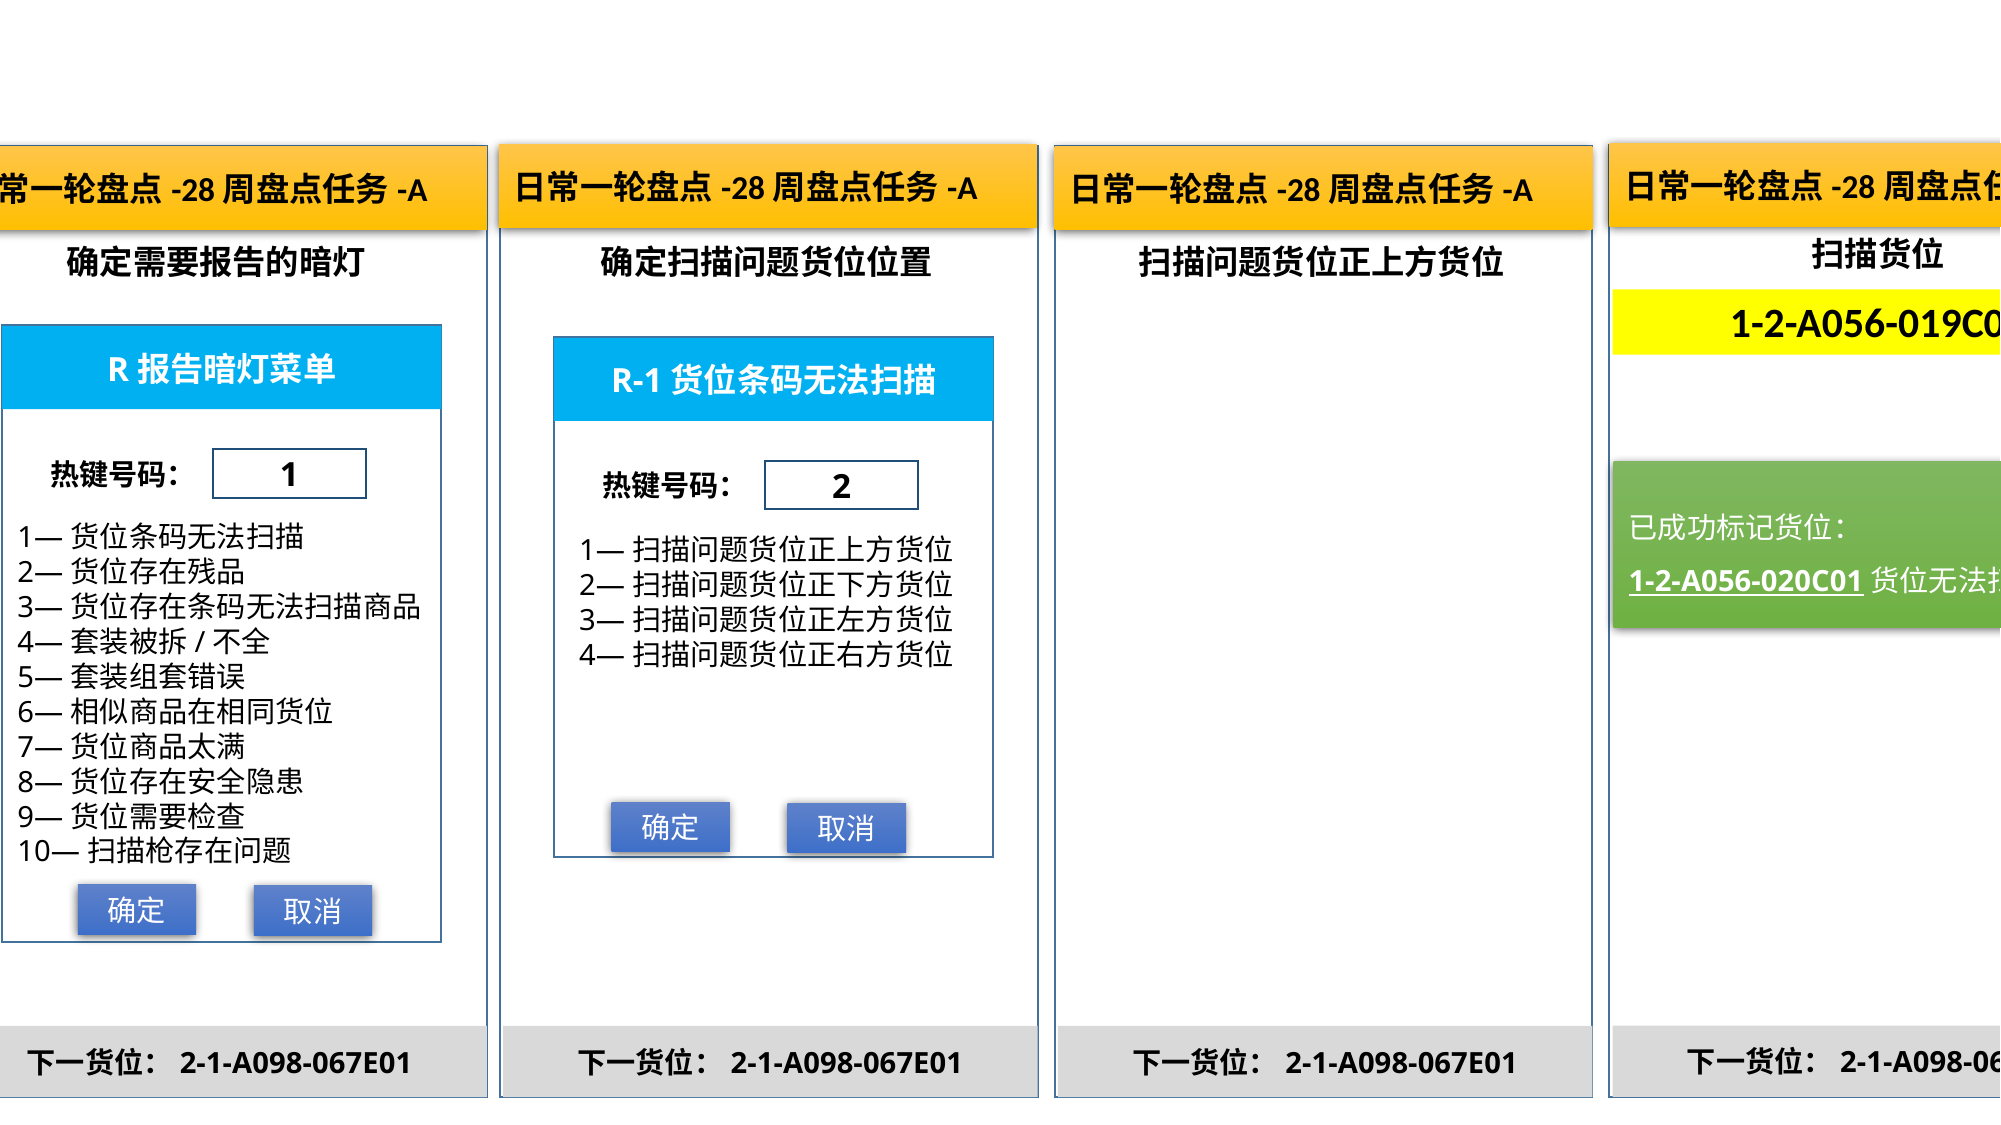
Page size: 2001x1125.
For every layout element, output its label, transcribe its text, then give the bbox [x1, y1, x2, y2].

text_box [1612, 288, 2000, 356]
text_box 确定扫描问题货位位置 [499, 238, 1035, 289]
text_box 日常一轮盘点-28周盘点任务-A [0, 146, 487, 230]
text_box 扫描货位 [1611, 225, 2000, 281]
text_box 1-2-A056-019C01 [1715, 288, 2000, 354]
text_box [1054, 240, 1593, 1098]
text_box 下一货位：2-1-A098-067E01 [0, 1025, 488, 1098]
text_box [1608, 634, 2000, 1098]
text_box 下一货位：2-1-A098-067E01 [502, 1025, 1039, 1098]
text_box 热键号码： [587, 460, 764, 510]
text_box 日常一轮盘点-28周盘点任务-A [1054, 146, 1593, 230]
text_box 下一货位：2-1-A098-067E01 [1057, 1025, 1593, 1098]
text_box 确定需要报告的暗灯 [0, 240, 484, 289]
text_box [0, 239, 488, 1025]
text_box [1608, 236, 2000, 460]
text_box 2 [764, 460, 919, 510]
text_box 取消 [787, 803, 907, 853]
text_box 扫描问题货位正上方货位 [1054, 240, 1590, 289]
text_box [2, 325, 455, 943]
text_box [499, 237, 1039, 1098]
text_box 日常一轮盘点-28周盘点任务-A [1609, 143, 2000, 227]
text_box 日常一轮盘点-28周盘点任务-A [498, 144, 1037, 228]
text_box R-1货位条码无法扫描 [553, 337, 994, 422]
text_box 下一货位：2-1-A098-067E01 [1612, 1025, 2000, 1098]
text_box [553, 422, 994, 858]
text_box 1—扫描问题货位正上方货位 2—扫描问题货位正下方货位 3—扫描问题货位正左方货位 4—扫描问题货位正右方货位 [564, 524, 1016, 714]
text_box 确定 [611, 802, 730, 852]
text_box 已成功标记货位： 1-2-A056-020C01货位无法扫描 [1613, 461, 2000, 628]
